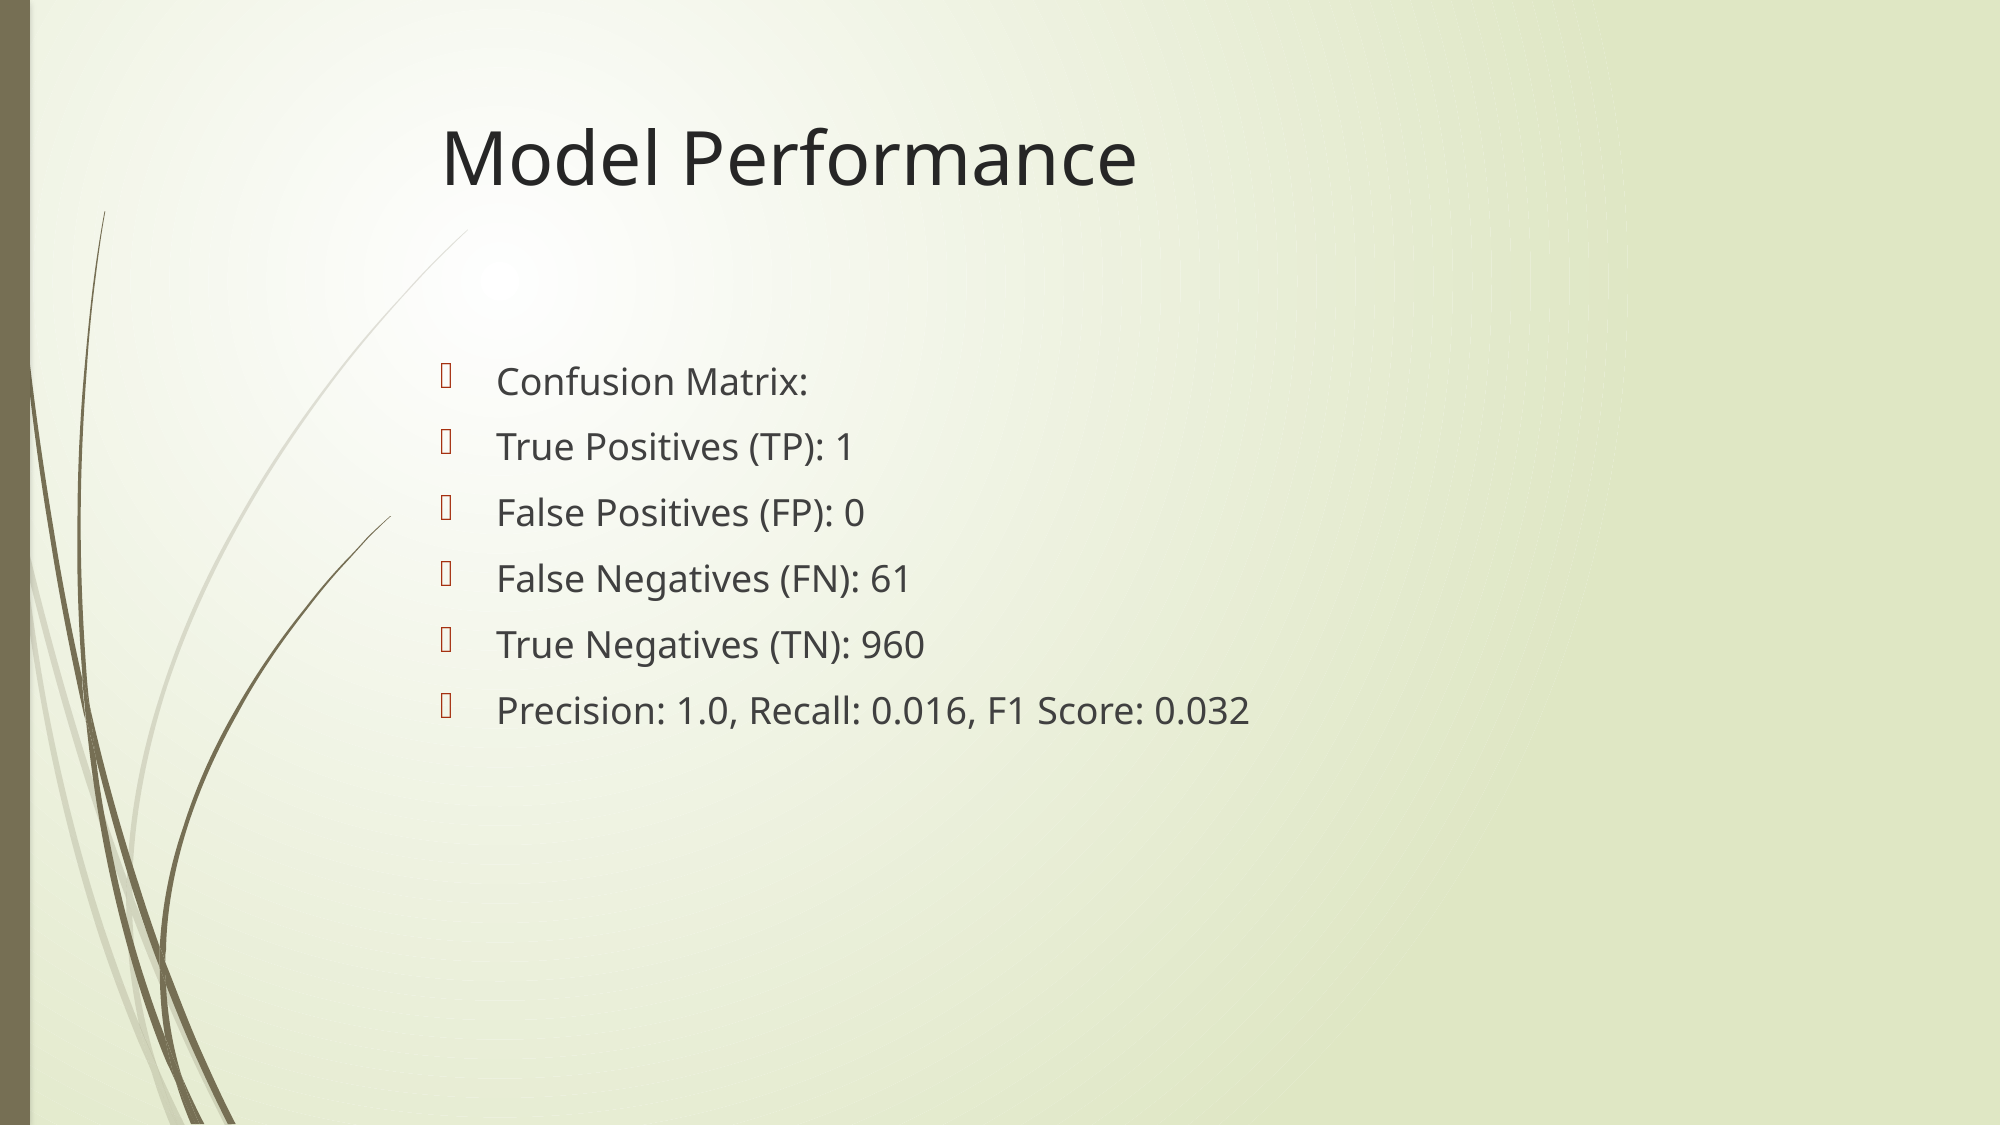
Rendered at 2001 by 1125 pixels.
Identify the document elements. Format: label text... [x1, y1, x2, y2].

list Confusion Matrix: True Positives (TP): 1 False Positives (FP): 0 False Negatives (FN): 61 True Negatives (TN): 960 Precision: 1.0, Recall: 0.016, F1 Score: 0.032 [424, 350, 1888, 988]
title Model Performance [425, 102, 1888, 313]
